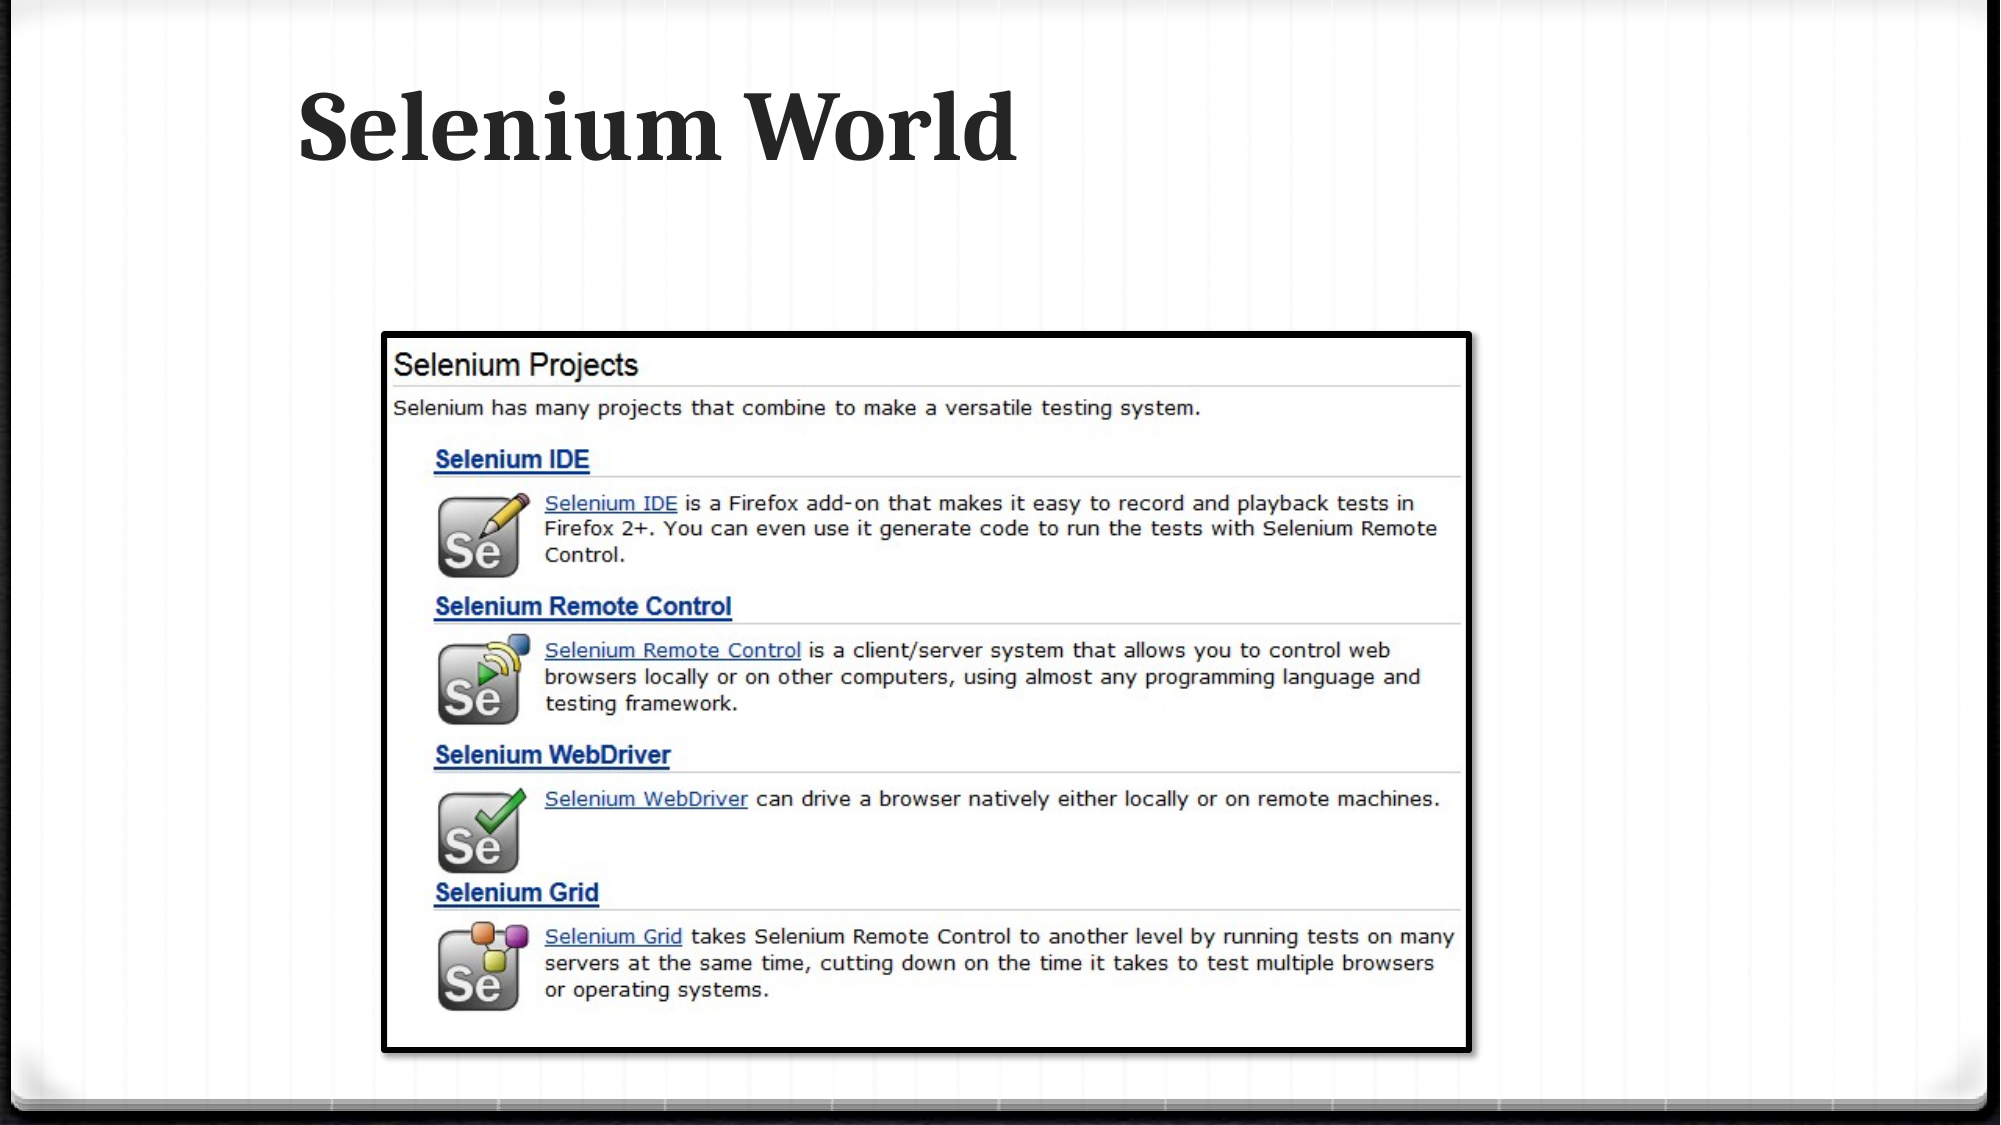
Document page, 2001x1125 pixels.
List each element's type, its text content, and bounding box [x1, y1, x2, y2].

text_box [376, 326, 1486, 1067]
text_box [384, 334, 1469, 1051]
title Selenium World [298, 58, 1564, 183]
picture [0, 0, 2000, 1125]
